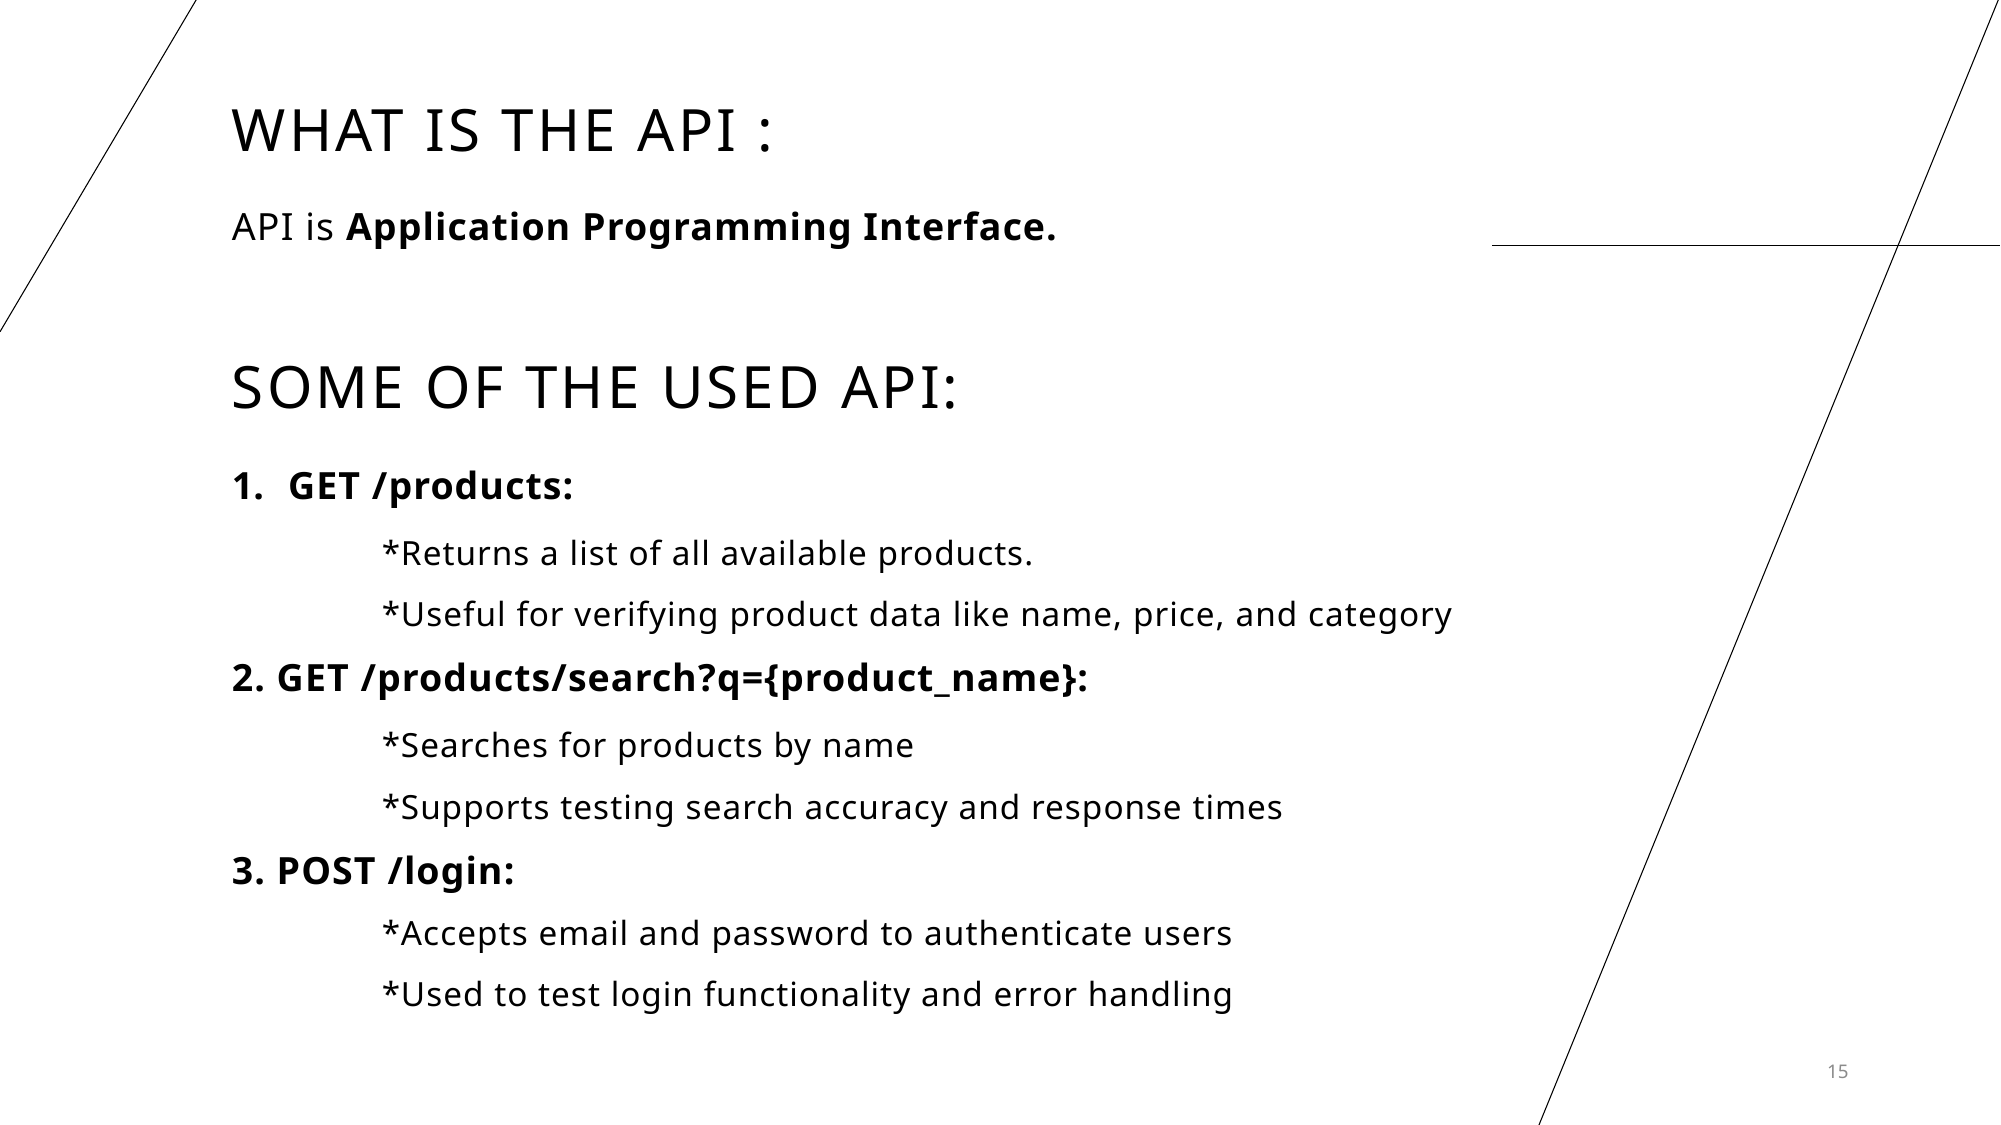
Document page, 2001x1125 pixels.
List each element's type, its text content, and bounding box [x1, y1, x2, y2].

list API is Application Programming Interface. [216, 195, 1413, 290]
text_box Some of the used api: [216, 301, 1413, 429]
text_box GET /products: *Returns a list of all available products. *Useful for verifying product data like name, price, and category 2. GET /products/search?q={product_name}: *Searches for products by name *Supports testing search accuracy and response times 3. POST /login: *Accepts email and password to authenticate users *Used to test login functionality and error handling [216, 454, 1724, 1081]
title What is the API : [216, 43, 1413, 172]
slide_number 15 [1701, 1042, 1864, 1103]
